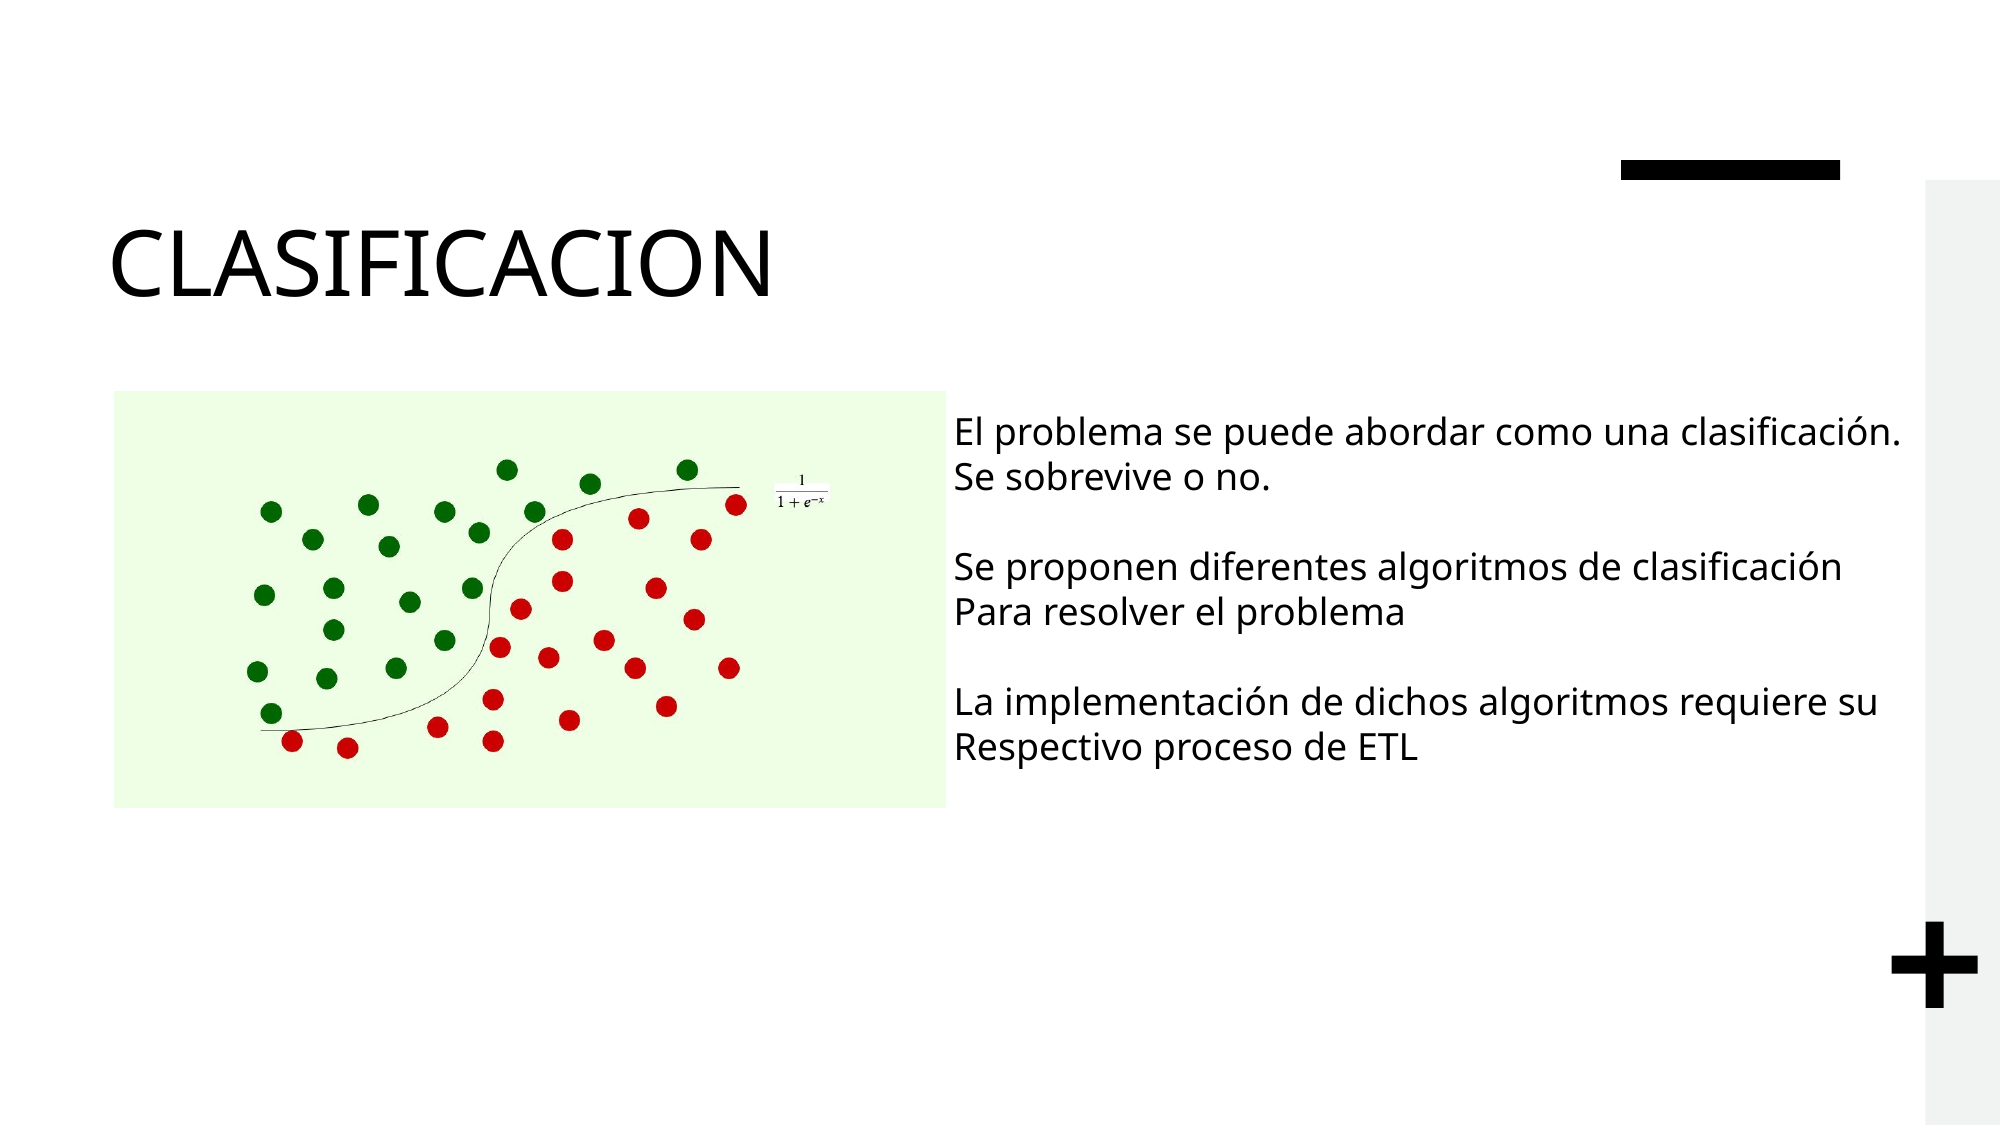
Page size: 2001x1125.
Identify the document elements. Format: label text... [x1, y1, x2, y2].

text_box El problema se puede abordar como una clasificación. Se sobrevive o no. Se proponen diferentes algoritmos de clasificación Para resolver el problema La implementación de dichos algoritmos requiere su Respectivo proceso de ETL [946, 400, 1928, 776]
title CLASIFICACION [92, 197, 1449, 435]
picture [114, 391, 946, 808]
